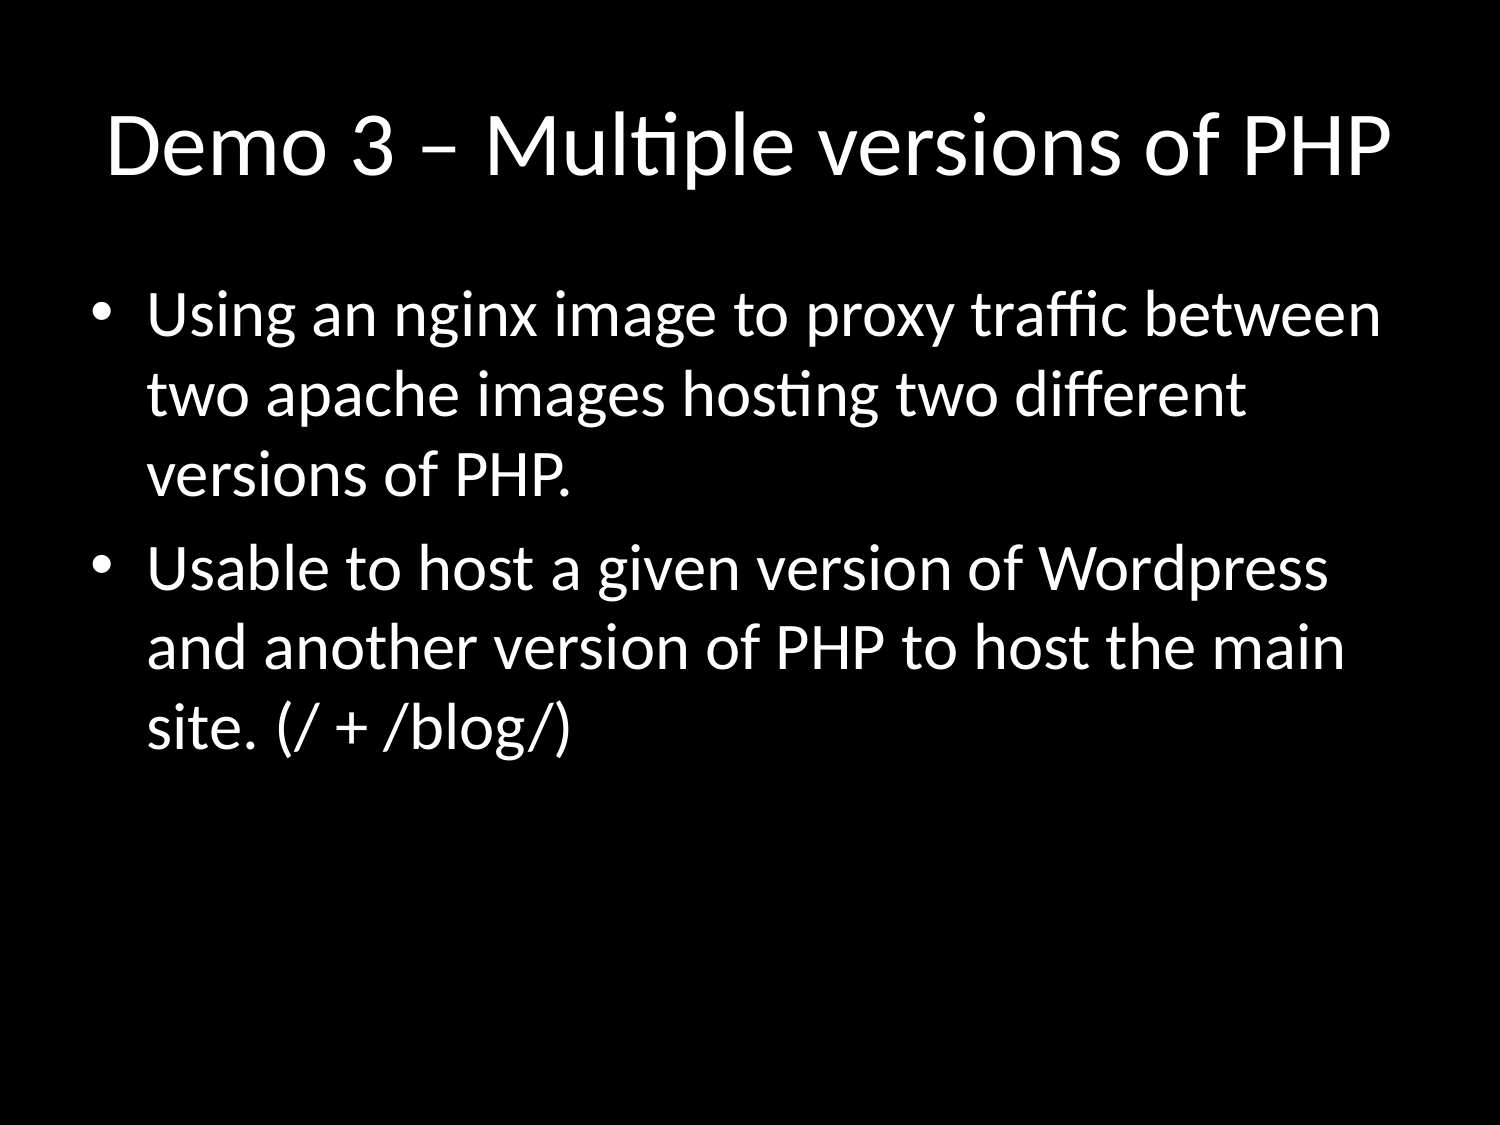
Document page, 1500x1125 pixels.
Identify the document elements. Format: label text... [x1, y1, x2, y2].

title Demo 3 – Multiple versions of PHP [75, 45, 1425, 233]
list Using an nginx image to proxy traffic between two apache images hosting two different versions of PHP. Usable to host a given version of Wordpress and another version of PHP to host the main site. (/ + /blog/) [75, 262, 1425, 1005]
